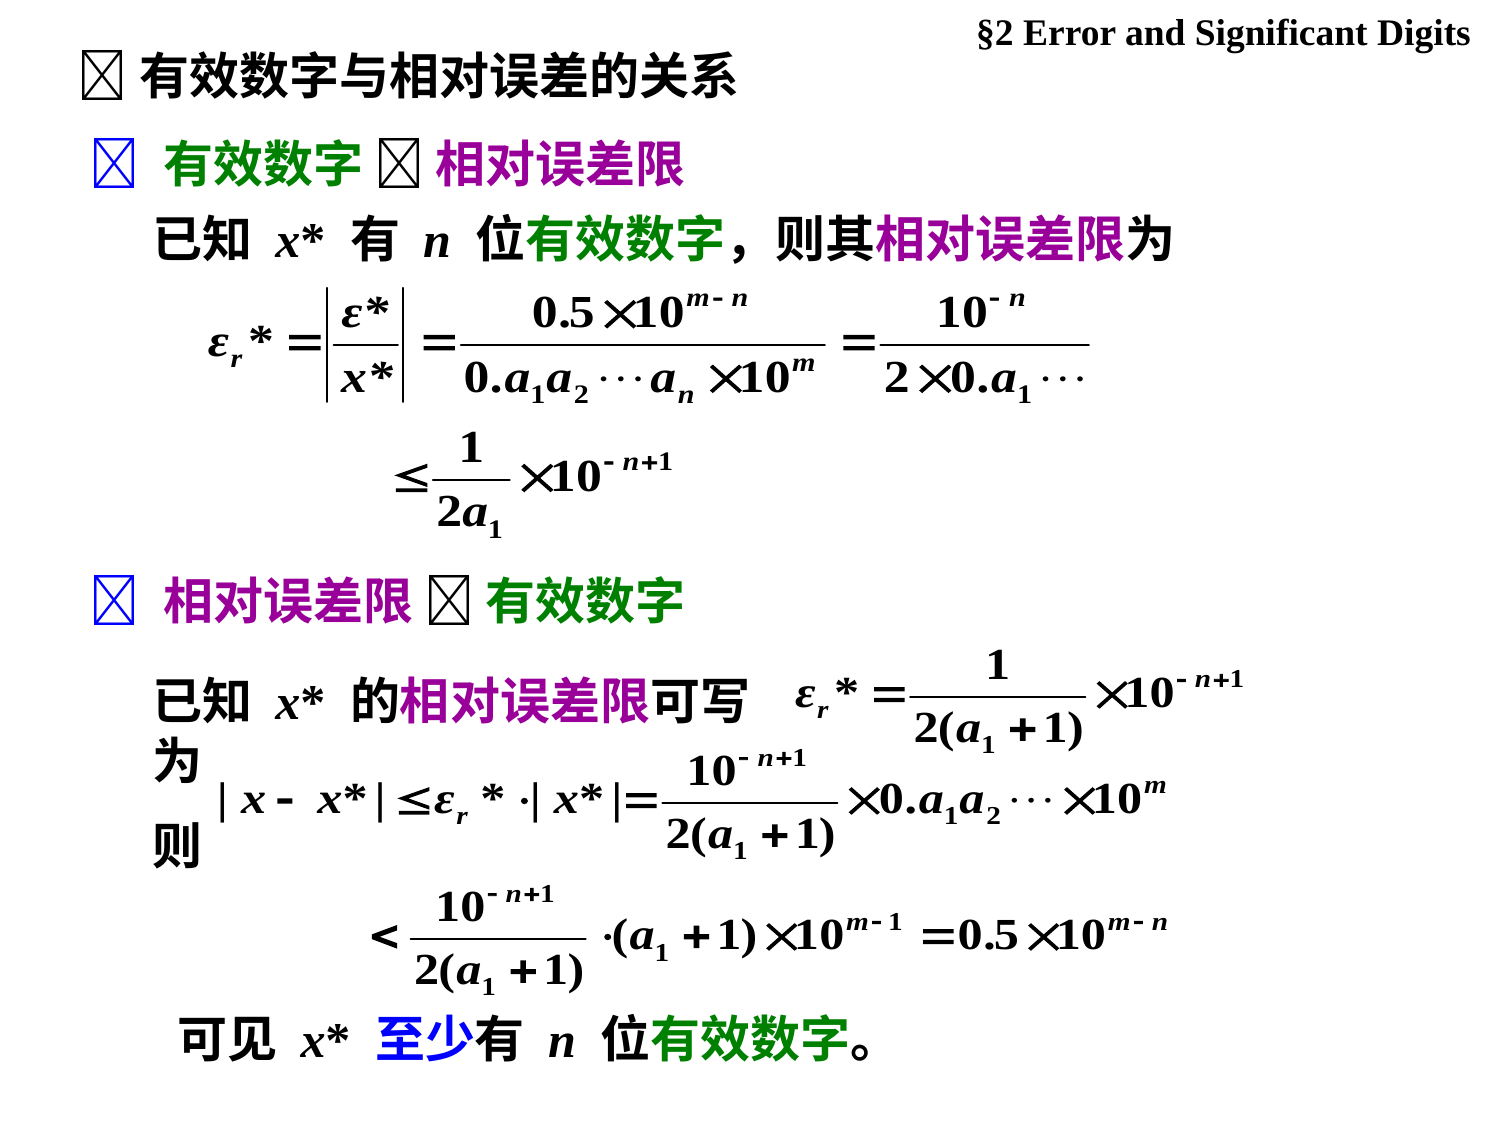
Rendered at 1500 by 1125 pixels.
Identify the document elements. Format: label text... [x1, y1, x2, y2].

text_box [137, 637, 1252, 1076]
text_box §2 Error and Significant Digits [950, 0, 1500, 50]
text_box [137, 199, 1288, 550]
text_box 有效数字与相对误差的关系 [62, 37, 913, 125]
text_box  相对误差限  有效数字 [75, 562, 713, 638]
text_box  有效数字  相对误差限 [75, 124, 713, 200]
